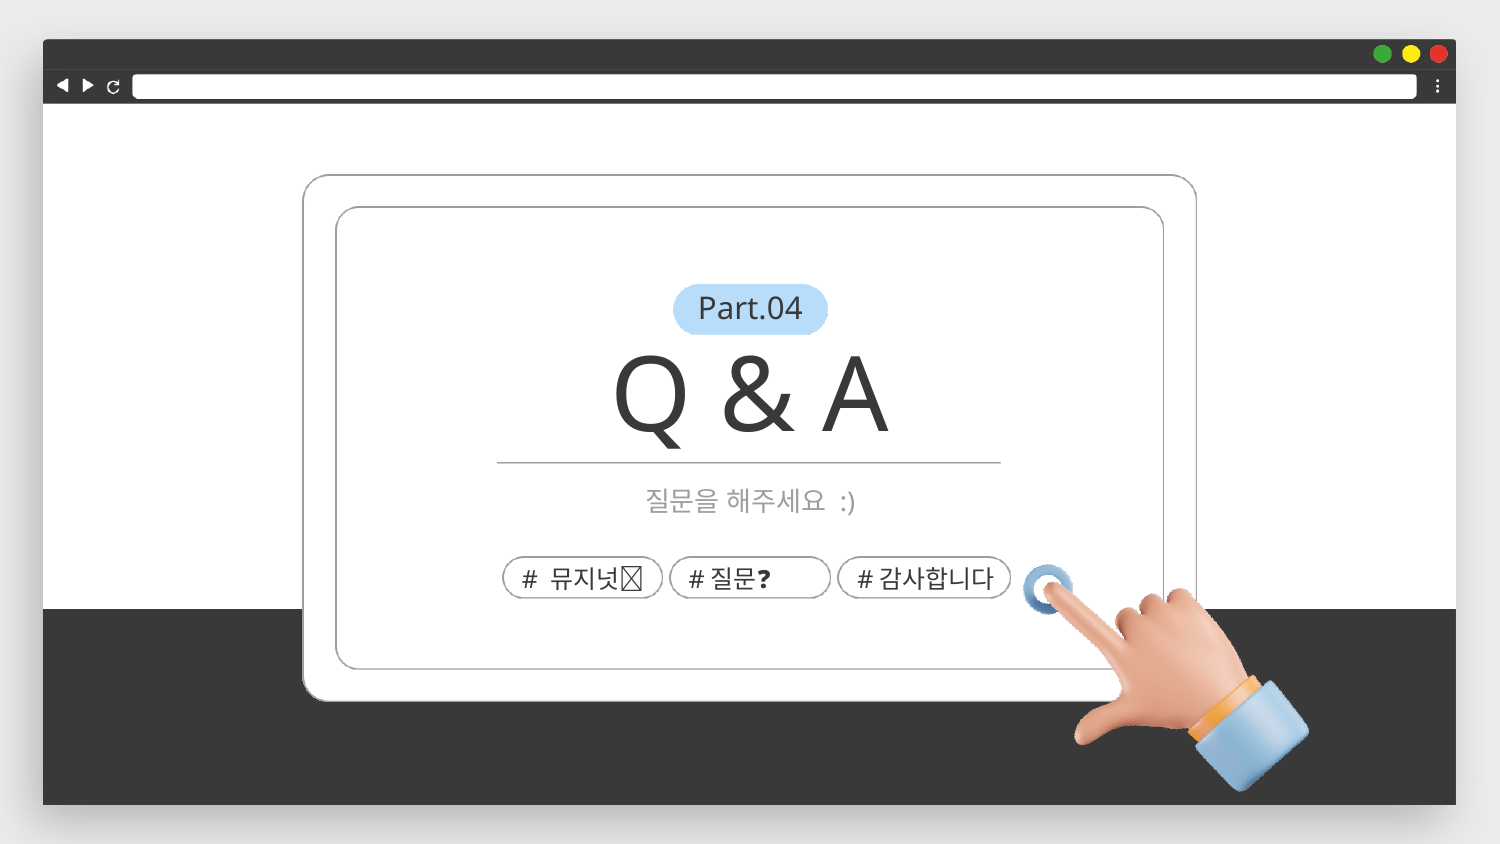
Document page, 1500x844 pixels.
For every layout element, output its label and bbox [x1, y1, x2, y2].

picture [43, 39, 1456, 844]
